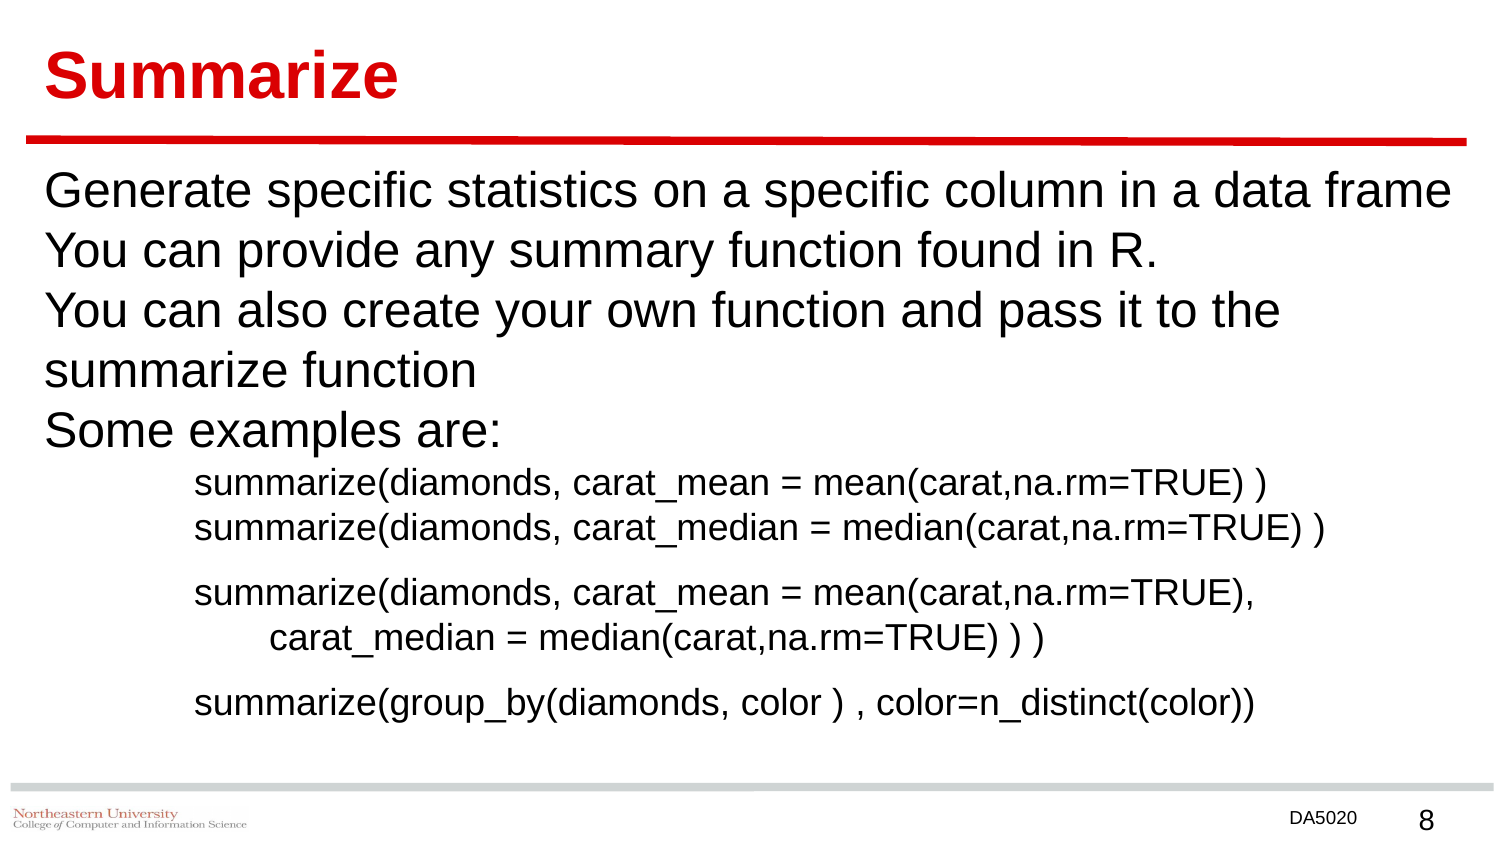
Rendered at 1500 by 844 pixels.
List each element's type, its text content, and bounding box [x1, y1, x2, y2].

slide_number ‹#› [1403, 798, 1494, 840]
title Summarize [29, 32, 1495, 127]
list Generate specific statistics on a specific column in a data frame You can provide any summary function found in R. You can also create your own function and pass it to the summarize function Some examples are: summarize(diamonds, carat_mean = mean(carat,na.rm=TRUE) ) summarize(diamonds, carat_median = median(carat,na.rm=TRUE) ) summarize(diamonds, carat_mean = mean(carat,na.rm=TRUE), carat_median = median(carat,na.rm=TRUE) ) ) summarize(group_by(diamonds, color ) , color=n_distinct(color)) [29, 142, 1473, 775]
picture [10, 806, 249, 832]
